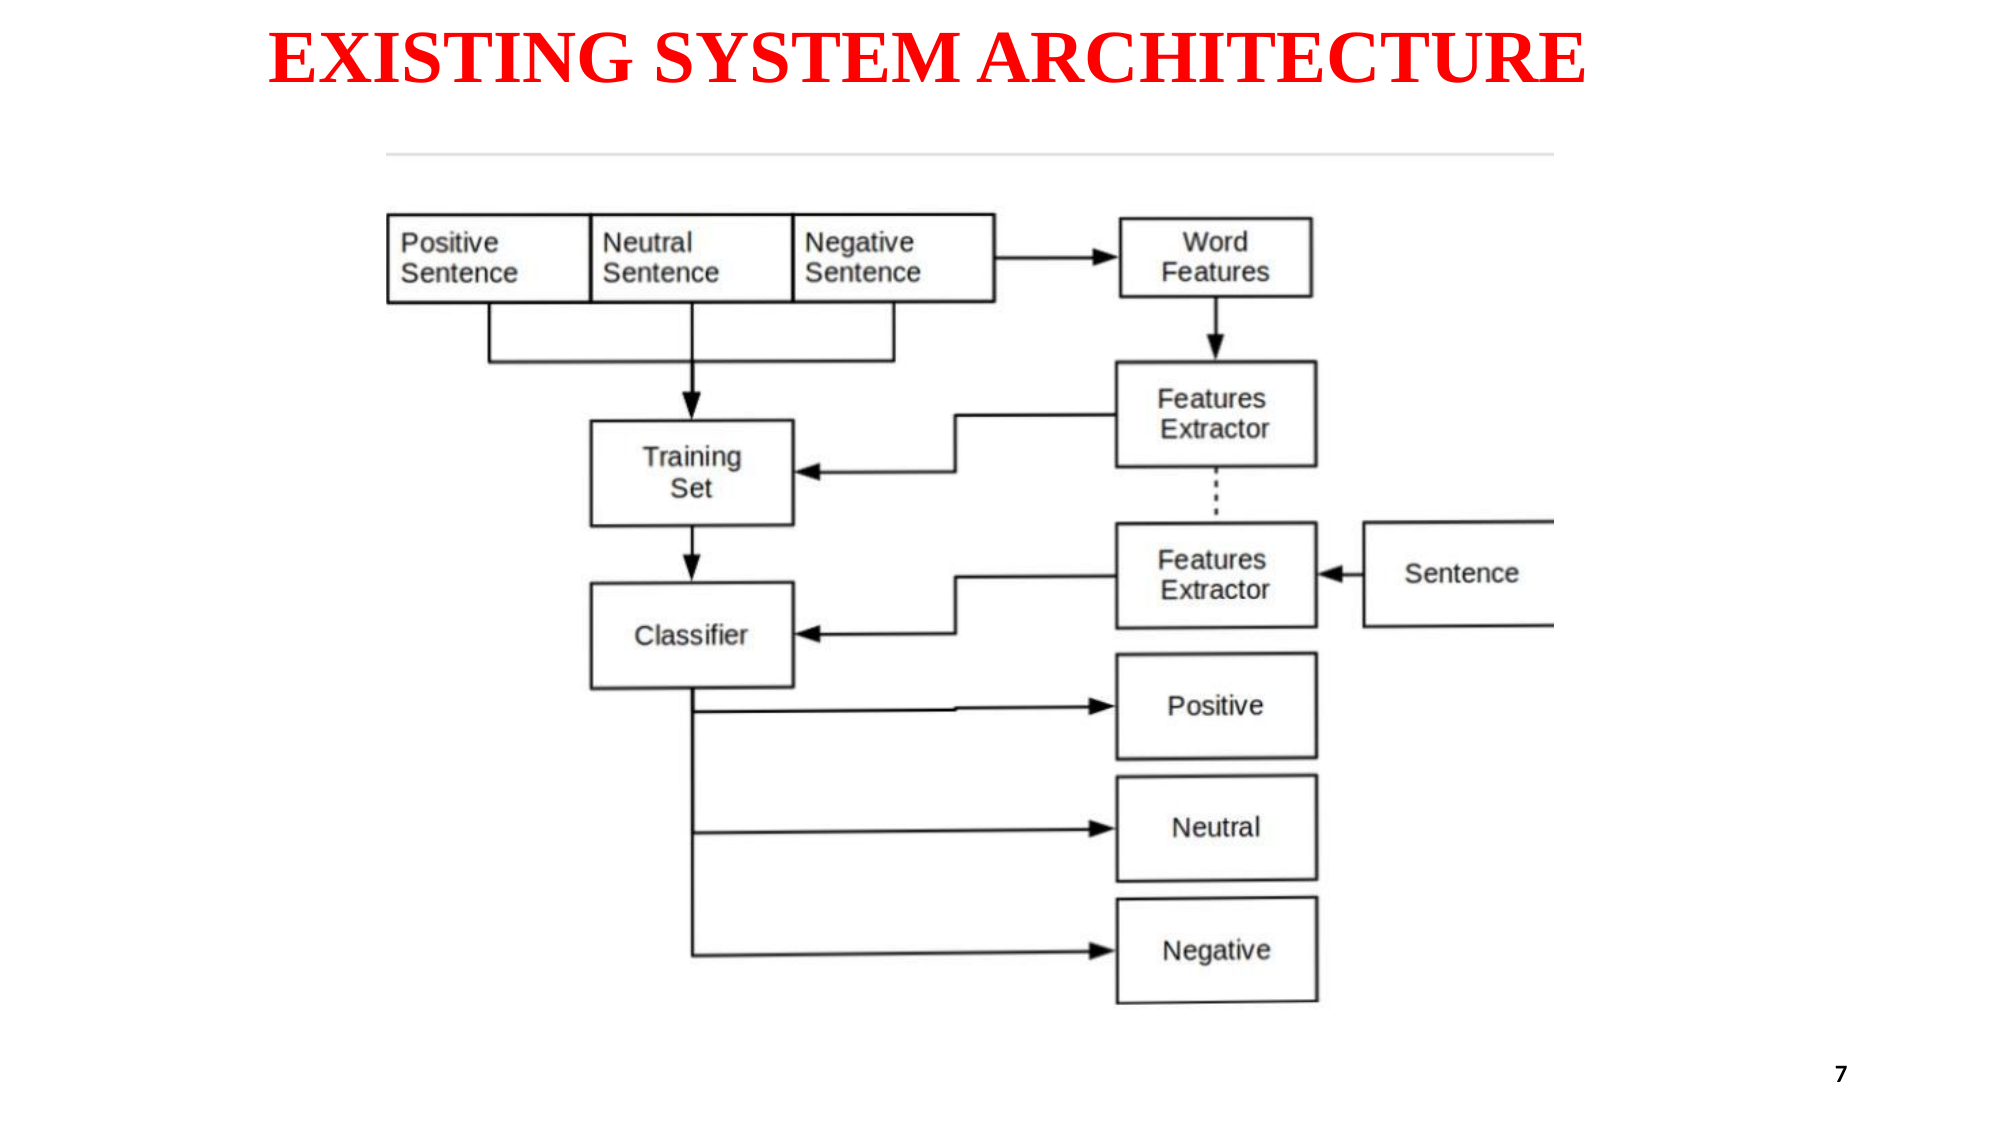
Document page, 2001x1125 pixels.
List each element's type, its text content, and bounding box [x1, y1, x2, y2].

text_box EXISTING SYSTEM ARCHITECTURE [253, 0, 1606, 105]
slide_number 7 [1412, 1042, 1863, 1103]
picture [386, 151, 1554, 1043]
